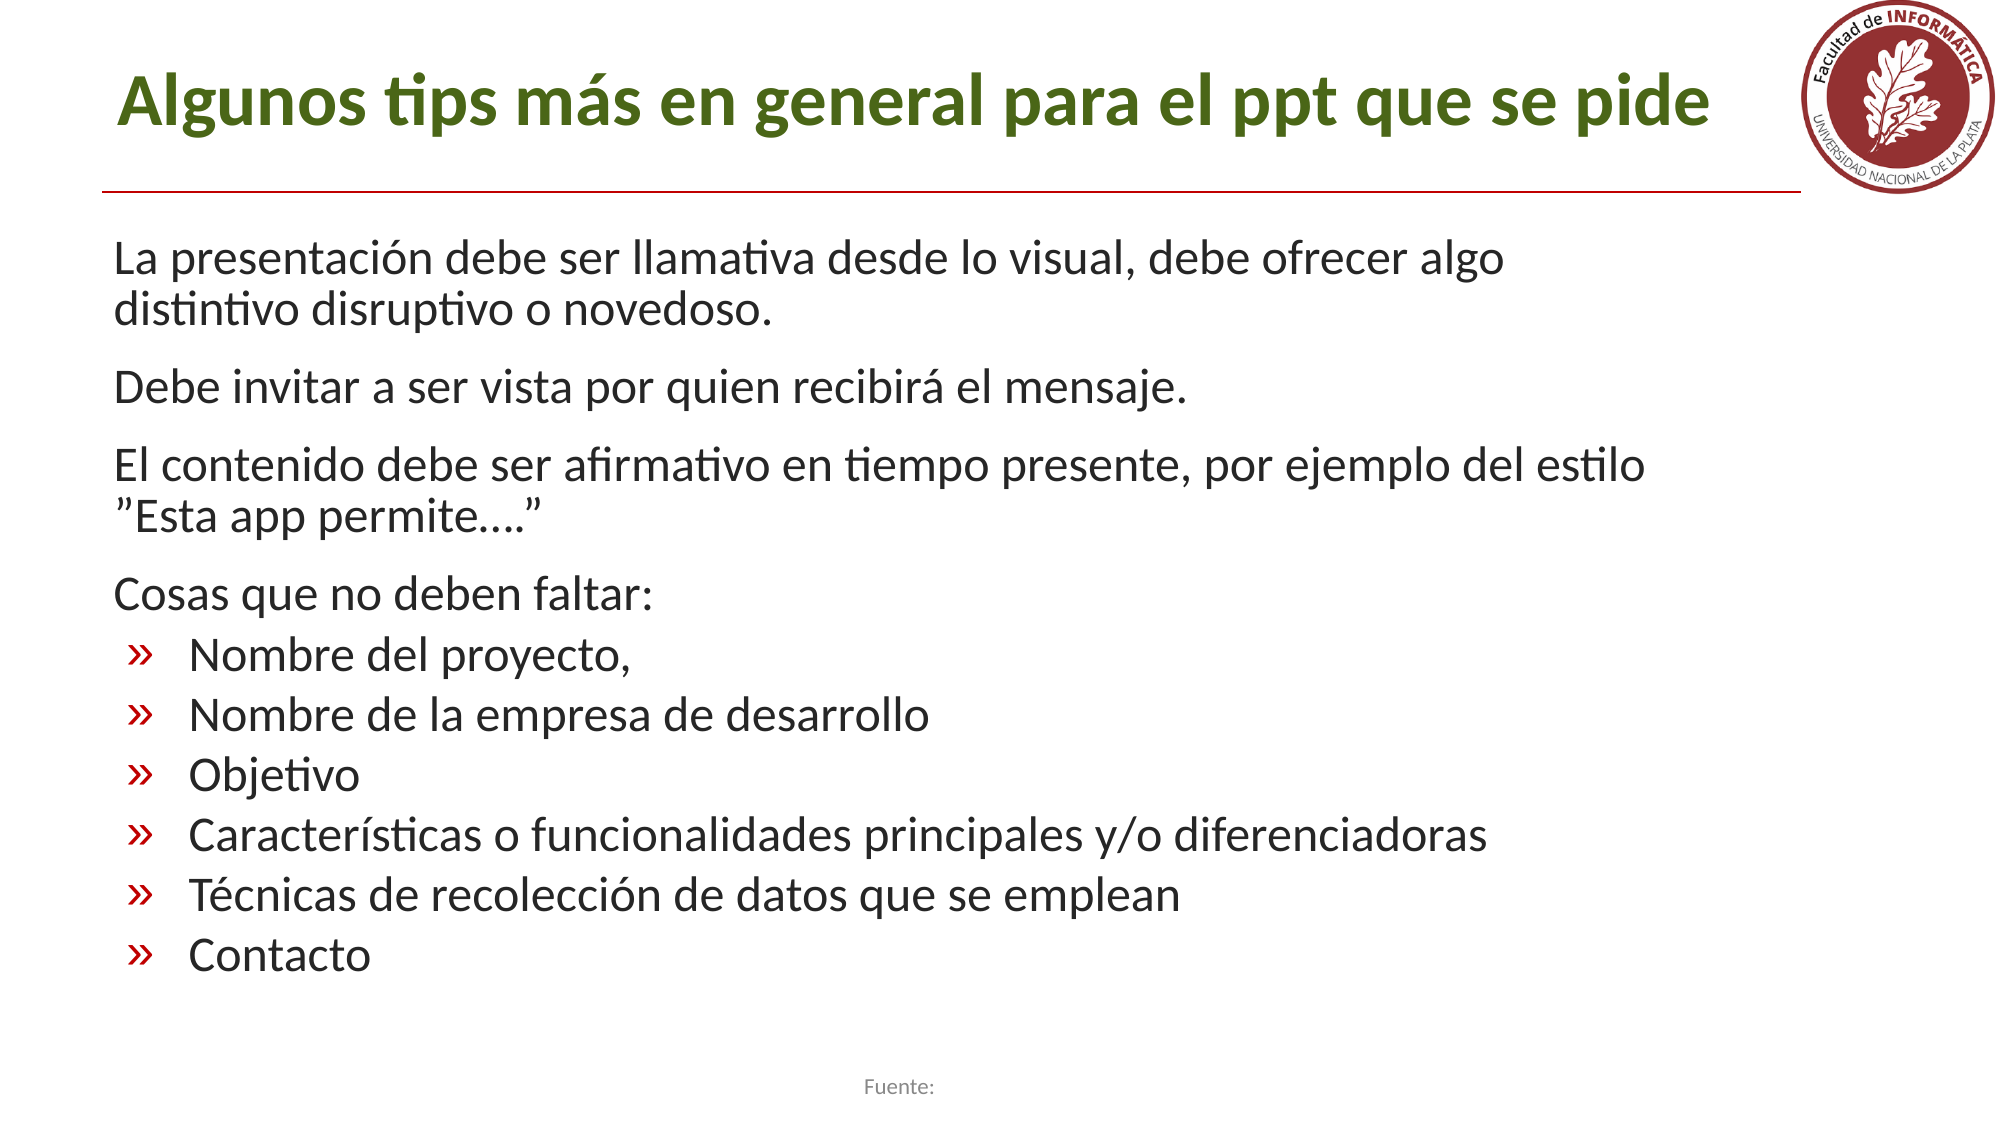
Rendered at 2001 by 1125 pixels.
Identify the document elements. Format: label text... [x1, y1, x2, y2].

title Algunos tips más en general para el ppt que se pide [102, 9, 1747, 196]
picture [1801, 0, 2000, 195]
list La presentación debe ser llamativa desde lo visual, debe ofrecer algo distintivo disruptivo o novedoso. Debe invitar a ser vista por quien recibirá el mensaje. El contenido debe ser afirmativo en tiempo presente, por ejemplo del estilo ”Esta app permite….” Cosas que no deben faltar: Nombre del proyecto, Nombre de la empresa de desarrollo Objetivo Características o funcionalidades principales y/o diferenciadoras Técnicas de recolección de datos que se emplean Contacto [98, 226, 1706, 1125]
